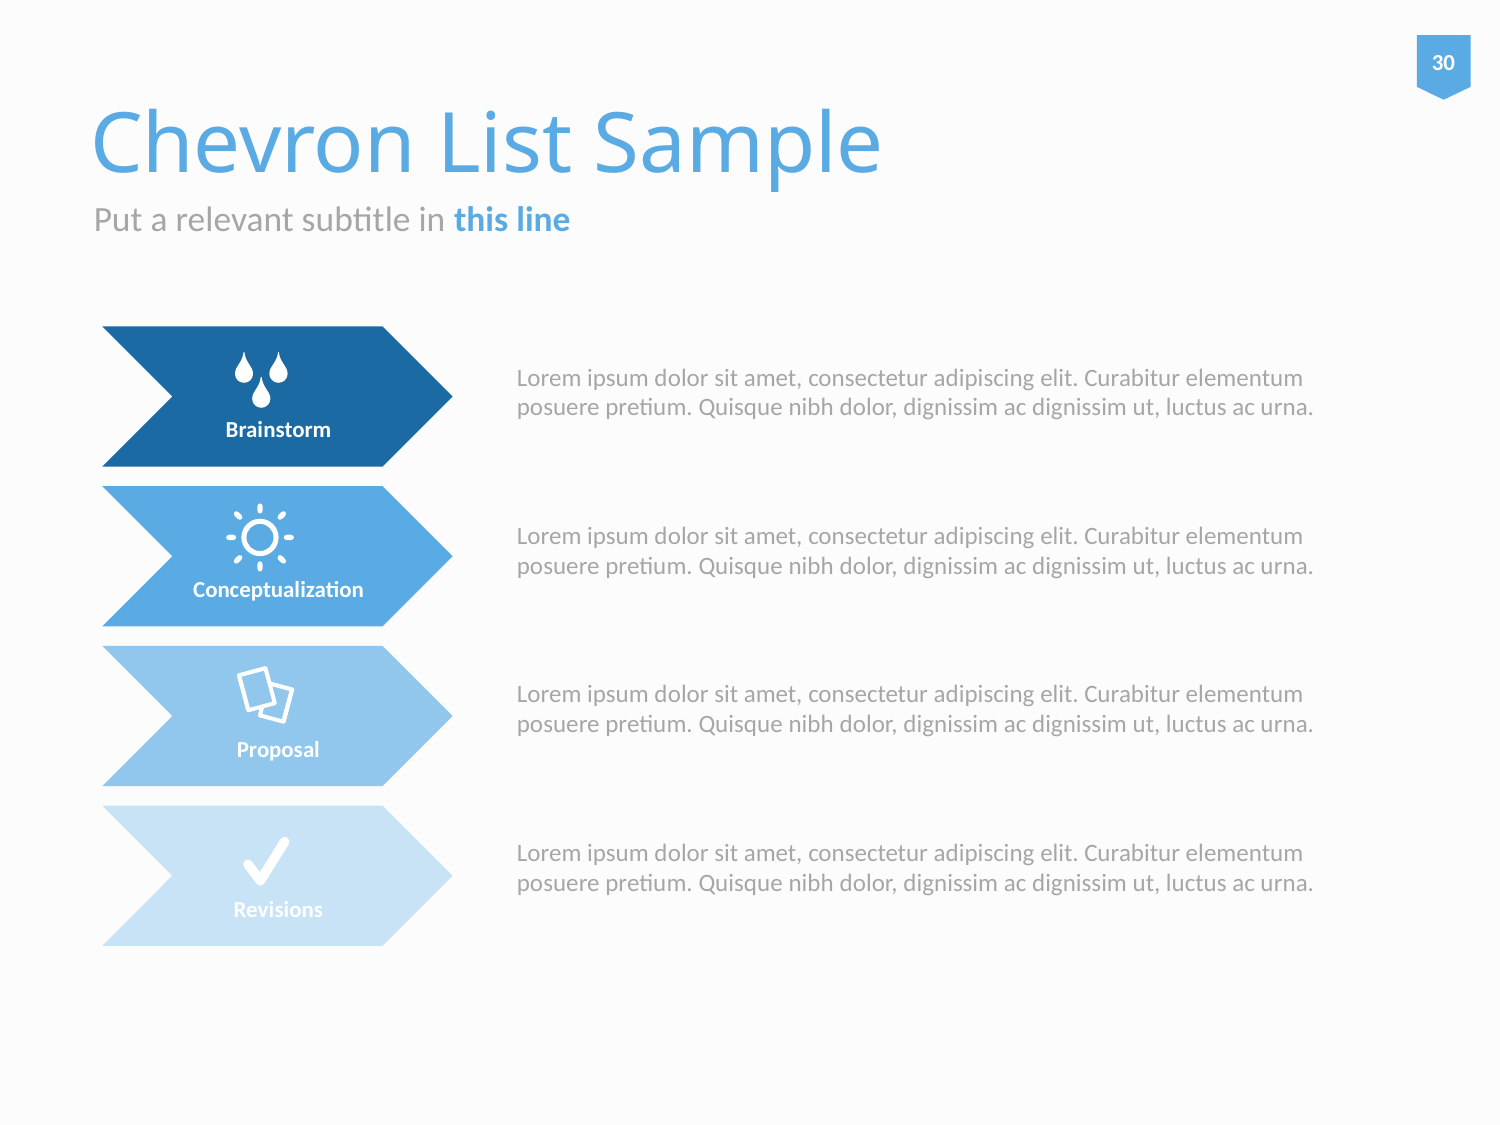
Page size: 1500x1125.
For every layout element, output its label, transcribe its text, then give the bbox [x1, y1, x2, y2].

text_box Lorem ipsum dolor sit amet, consectetur adipiscing elit. Curabitur elementum posuere pretium. Quisque nibh dolor, dignissim ac dignissim ut, luctus ac urna. [501, 670, 1400, 762]
text_box Lorem ipsum dolor sit amet, consectetur adipiscing elit. Curabitur elementum posuere pretium. Quisque nibh dolor, dignissim ac dignissim ut, luctus ac urna. [501, 828, 1400, 921]
text_box 30 [1414, 33, 1473, 102]
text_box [88, 326, 467, 947]
title Chevron List Sample [75, 45, 1400, 233]
text_box Lorem ipsum dolor sit amet, consectetur adipiscing elit. Curabitur elementum posuere pretium. Quisque nibh dolor, dignissim ac dignissim ut, luctus ac urna. [501, 512, 1400, 604]
text_box Lorem ipsum dolor sit amet, consectetur adipiscing elit. Curabitur elementum posuere pretium. Quisque nibh dolor, dignissim ac dignissim ut, luctus ac urna. [501, 353, 1400, 445]
text_box Put a relevant subtitle in this line [78, 177, 821, 257]
